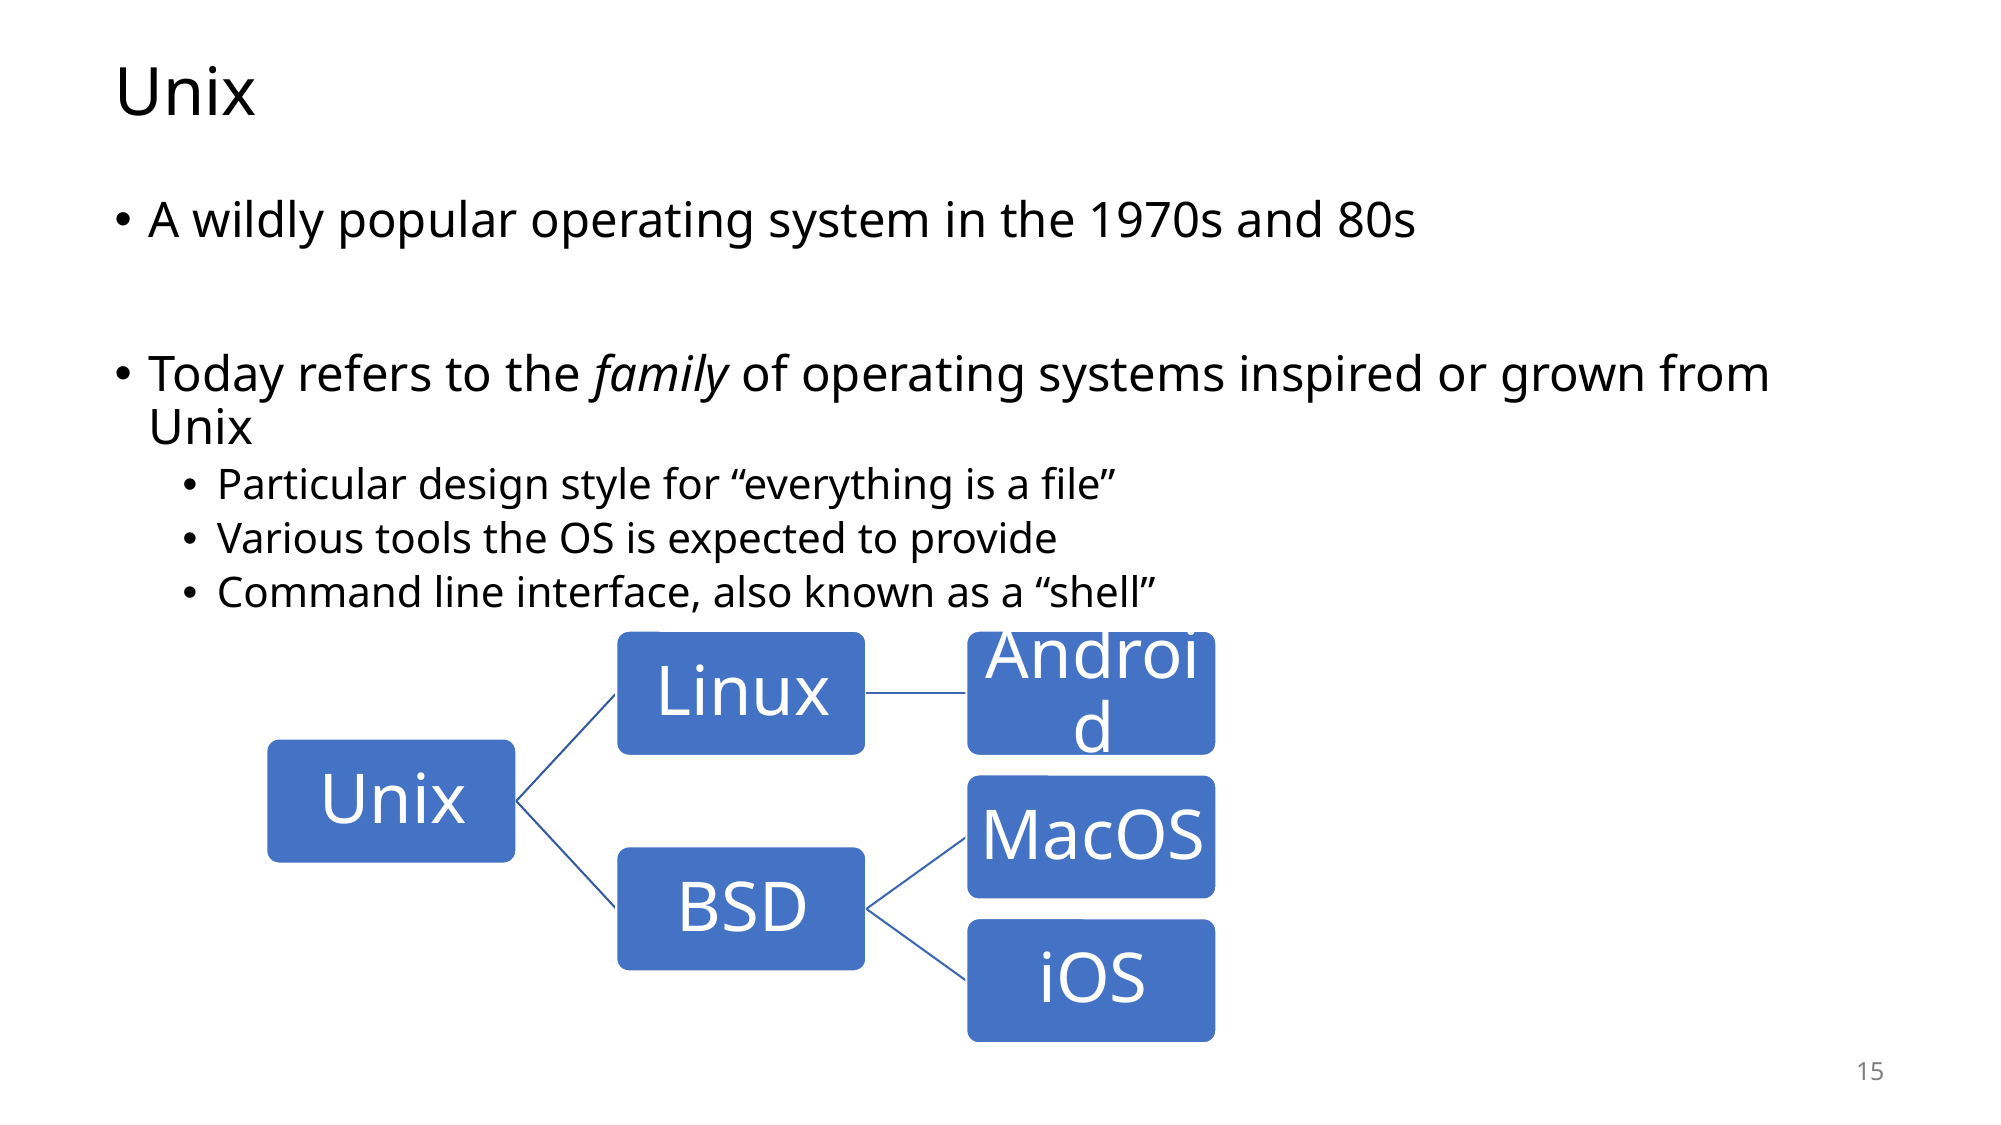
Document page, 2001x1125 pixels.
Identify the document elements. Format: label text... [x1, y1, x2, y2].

slide_number 15 [1749, 1042, 1900, 1103]
title Unix [99, 37, 1900, 150]
list A wildly popular operating system in the 1970s and 80s Today refers to the family of operating systems inspired or grown from Unix Particular design style for “everything is a file” Various tools the OS is expected to provide Command line interface, also known as a “shell” [99, 187, 1900, 629]
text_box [265, 614, 1217, 1060]
